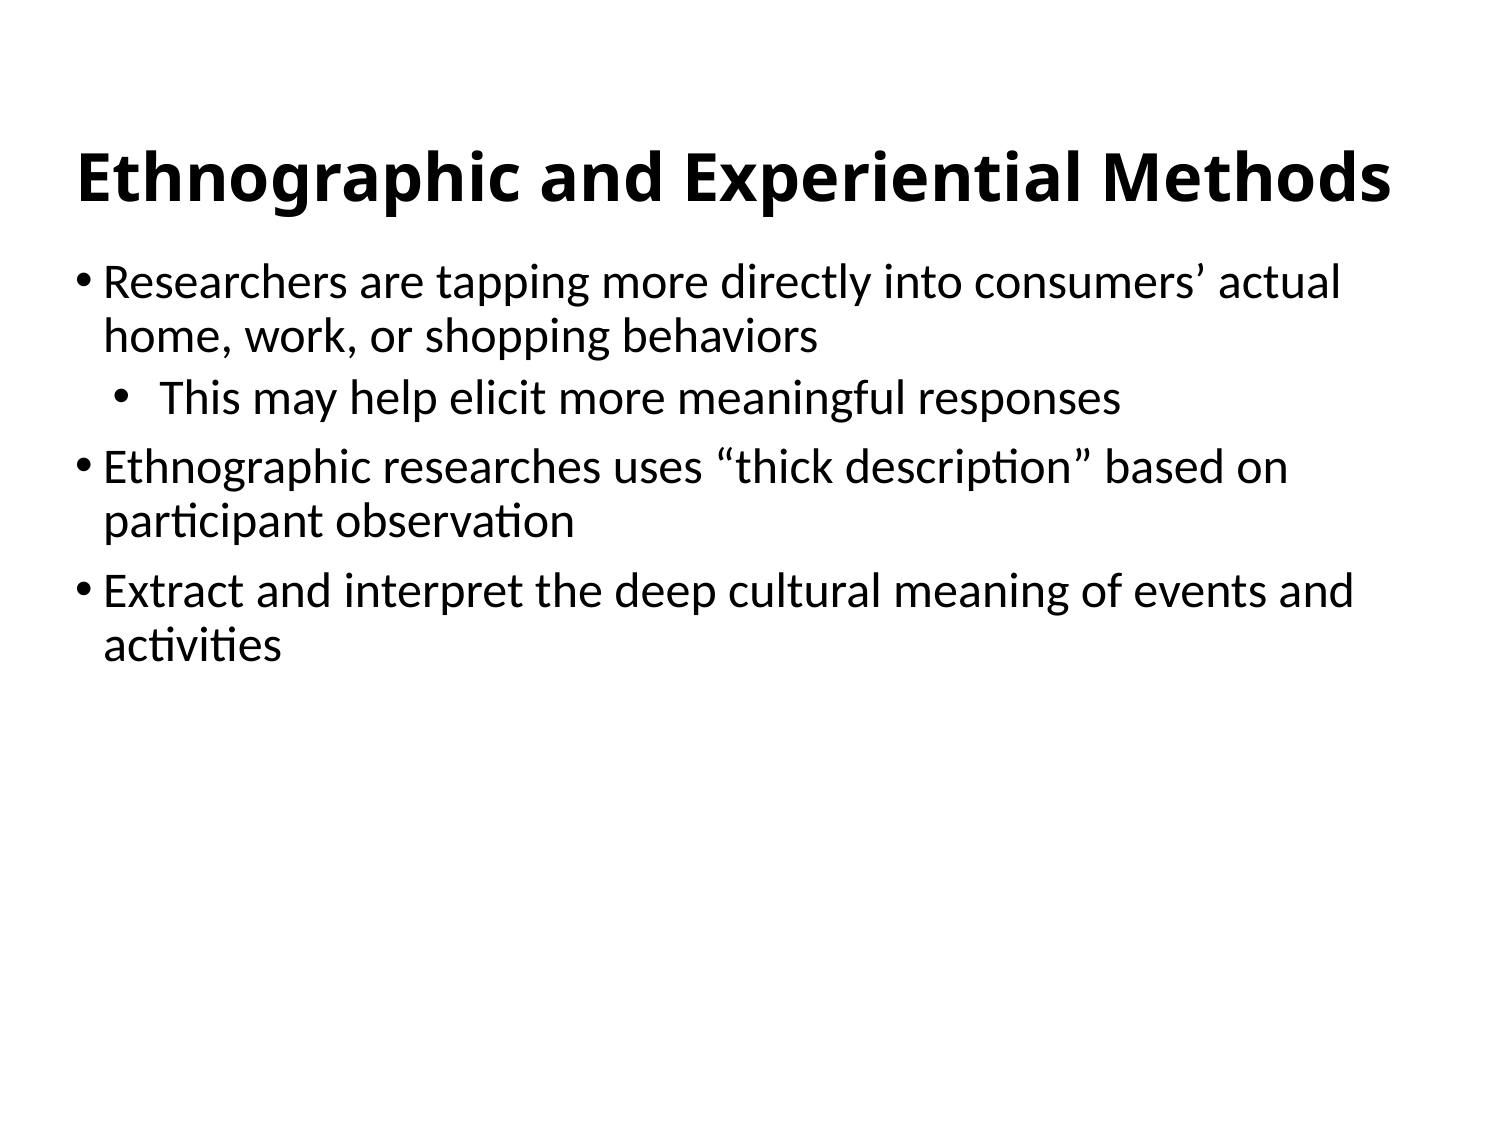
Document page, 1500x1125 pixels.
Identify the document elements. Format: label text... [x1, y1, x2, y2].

list Researchers are tapping more directly into consumers’ actual home, work, or shopping behaviors This may help elicit more meaningful responses Ethnographic researches uses “thick description” based on participant observation Extract and interpret the deep cultural meaning of events and activities [75, 255, 1412, 983]
title Ethnographic and Experiential Methods [75, 35, 1425, 216]
